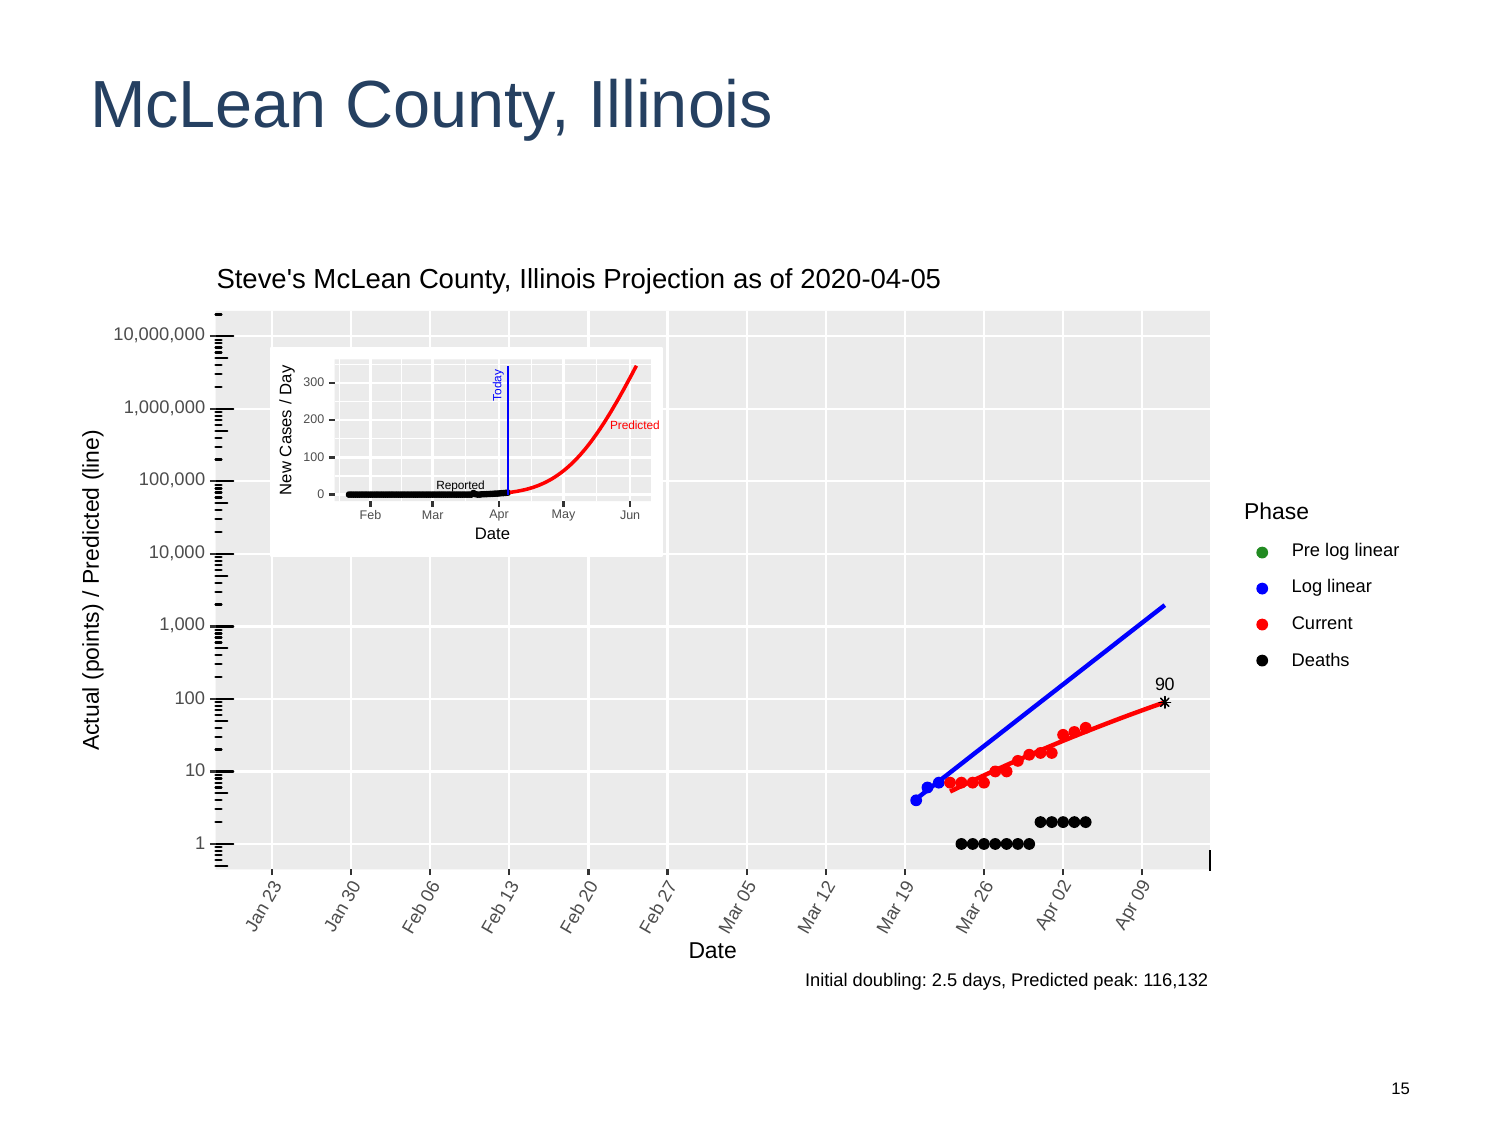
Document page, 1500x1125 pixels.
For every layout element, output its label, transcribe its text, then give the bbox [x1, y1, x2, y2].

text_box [74, 262, 1426, 1006]
title McLean County, Illinois [75, 7, 1425, 195]
slide_number 15 [1306, 1057, 1425, 1118]
